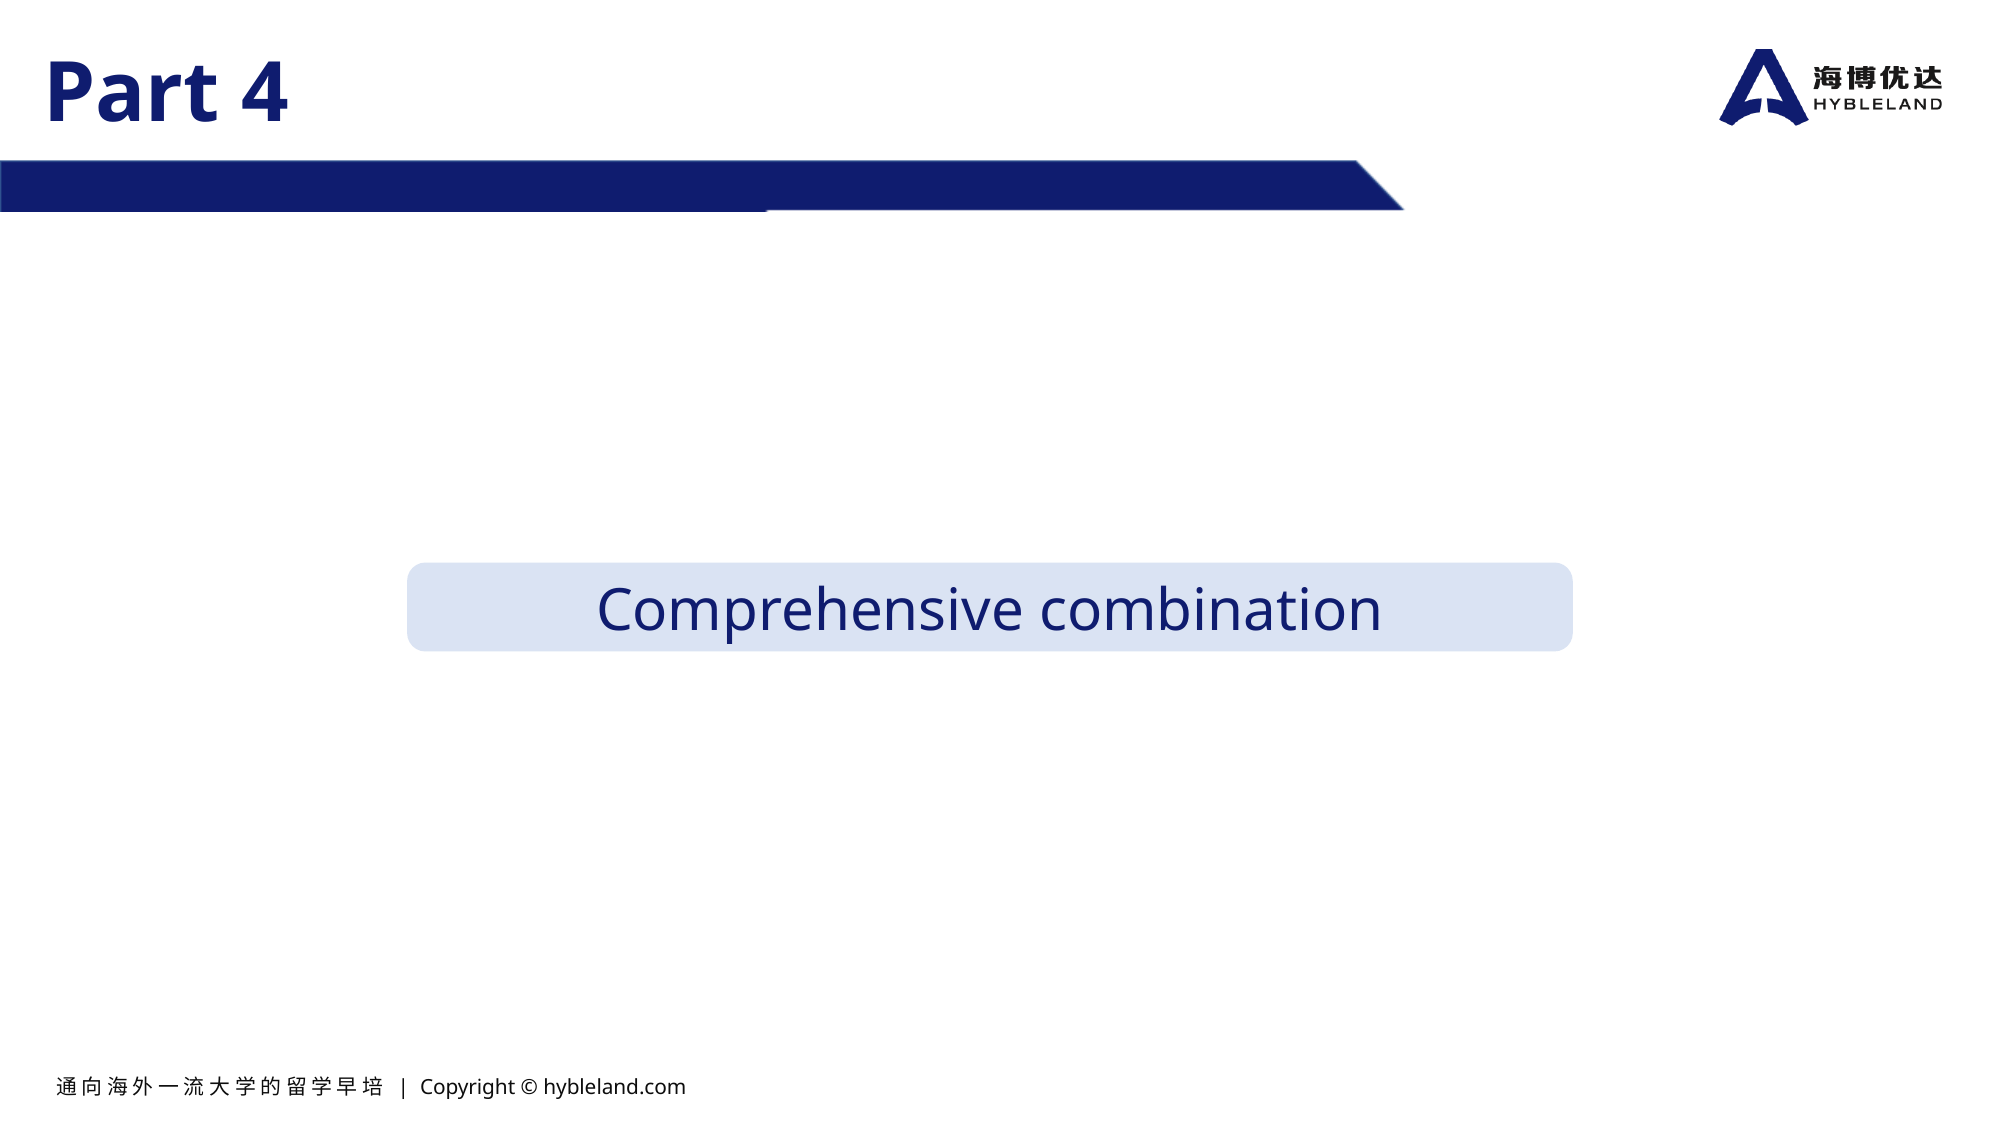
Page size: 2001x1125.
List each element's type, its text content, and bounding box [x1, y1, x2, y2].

picture [0, 159, 1413, 212]
text_box Part 4 [28, 30, 766, 146]
picture [1719, 49, 1942, 126]
text_box Comprehensive combination [406, 561, 1574, 653]
